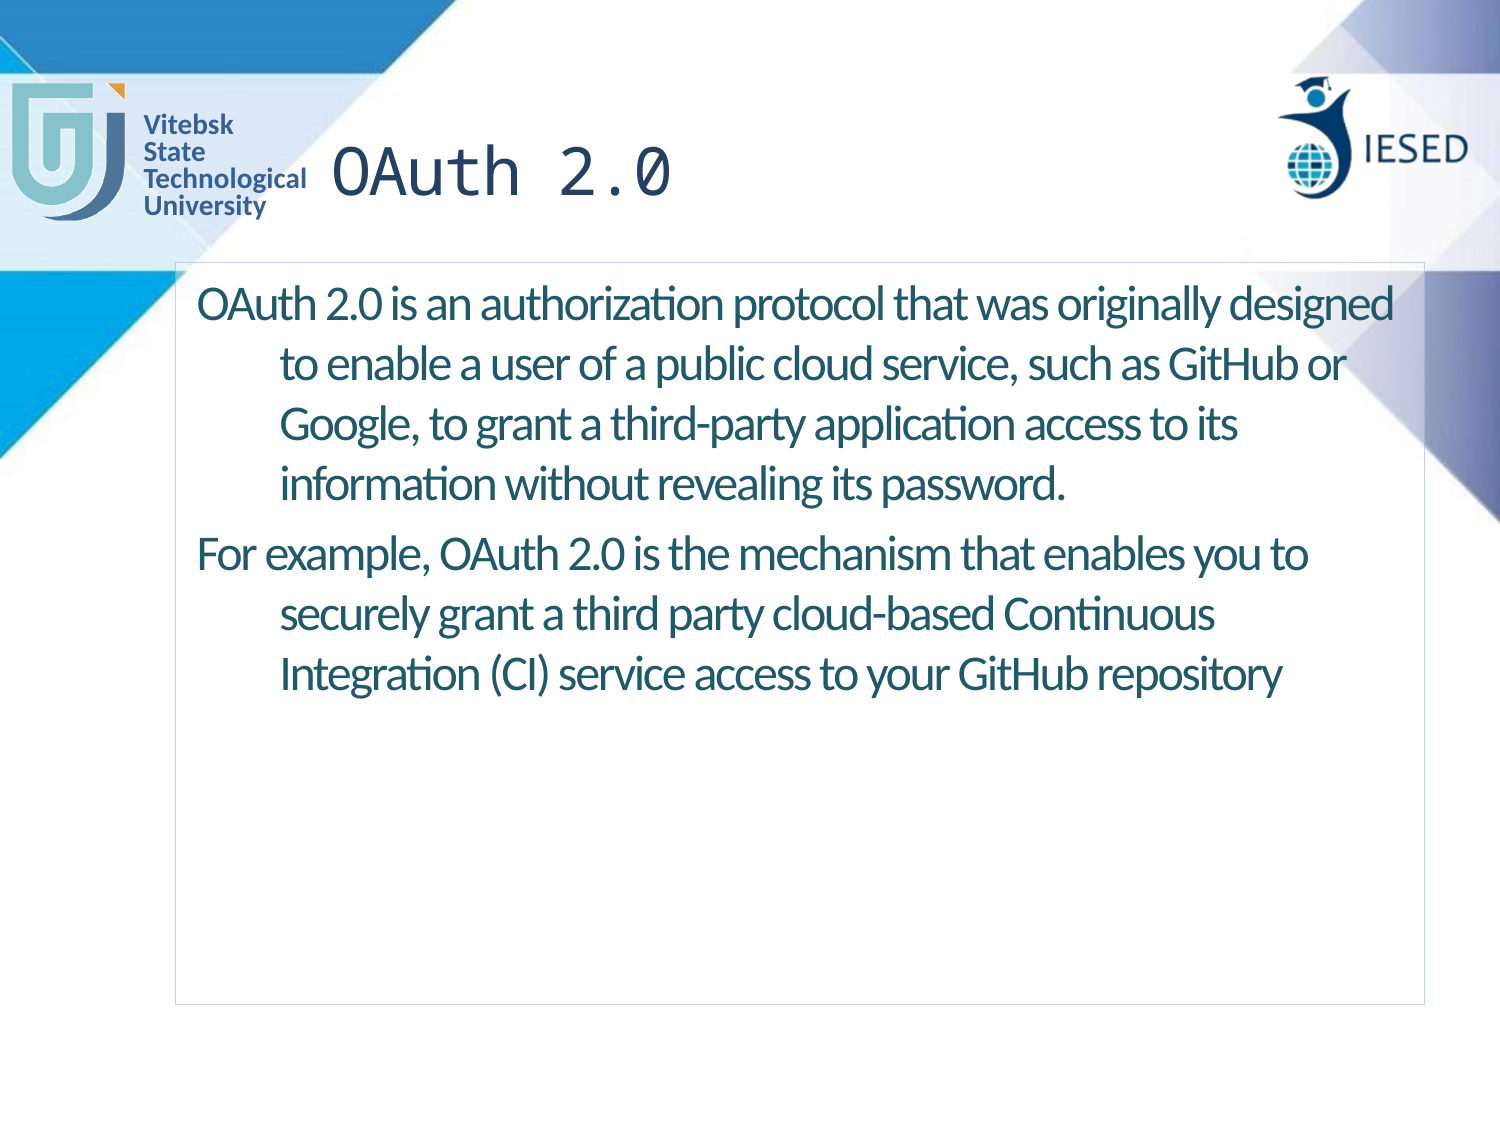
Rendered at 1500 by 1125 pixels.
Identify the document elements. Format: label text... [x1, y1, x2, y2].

title OAuth 2.0 [316, 105, 1301, 233]
list OAuth 2.0 is an authorization protocol that was originally designed to enable a user of a public cloud service, such as GitHub or Google, to grant a third-party application access to its information without revealing its password. For example, OAuth 2.0 is the mechanism that enables you to securely grant a third party cloud-based Continuous Integration (CI) service access to your GitHub repository [175, 262, 1425, 1005]
picture [0, 0, 1500, 1125]
